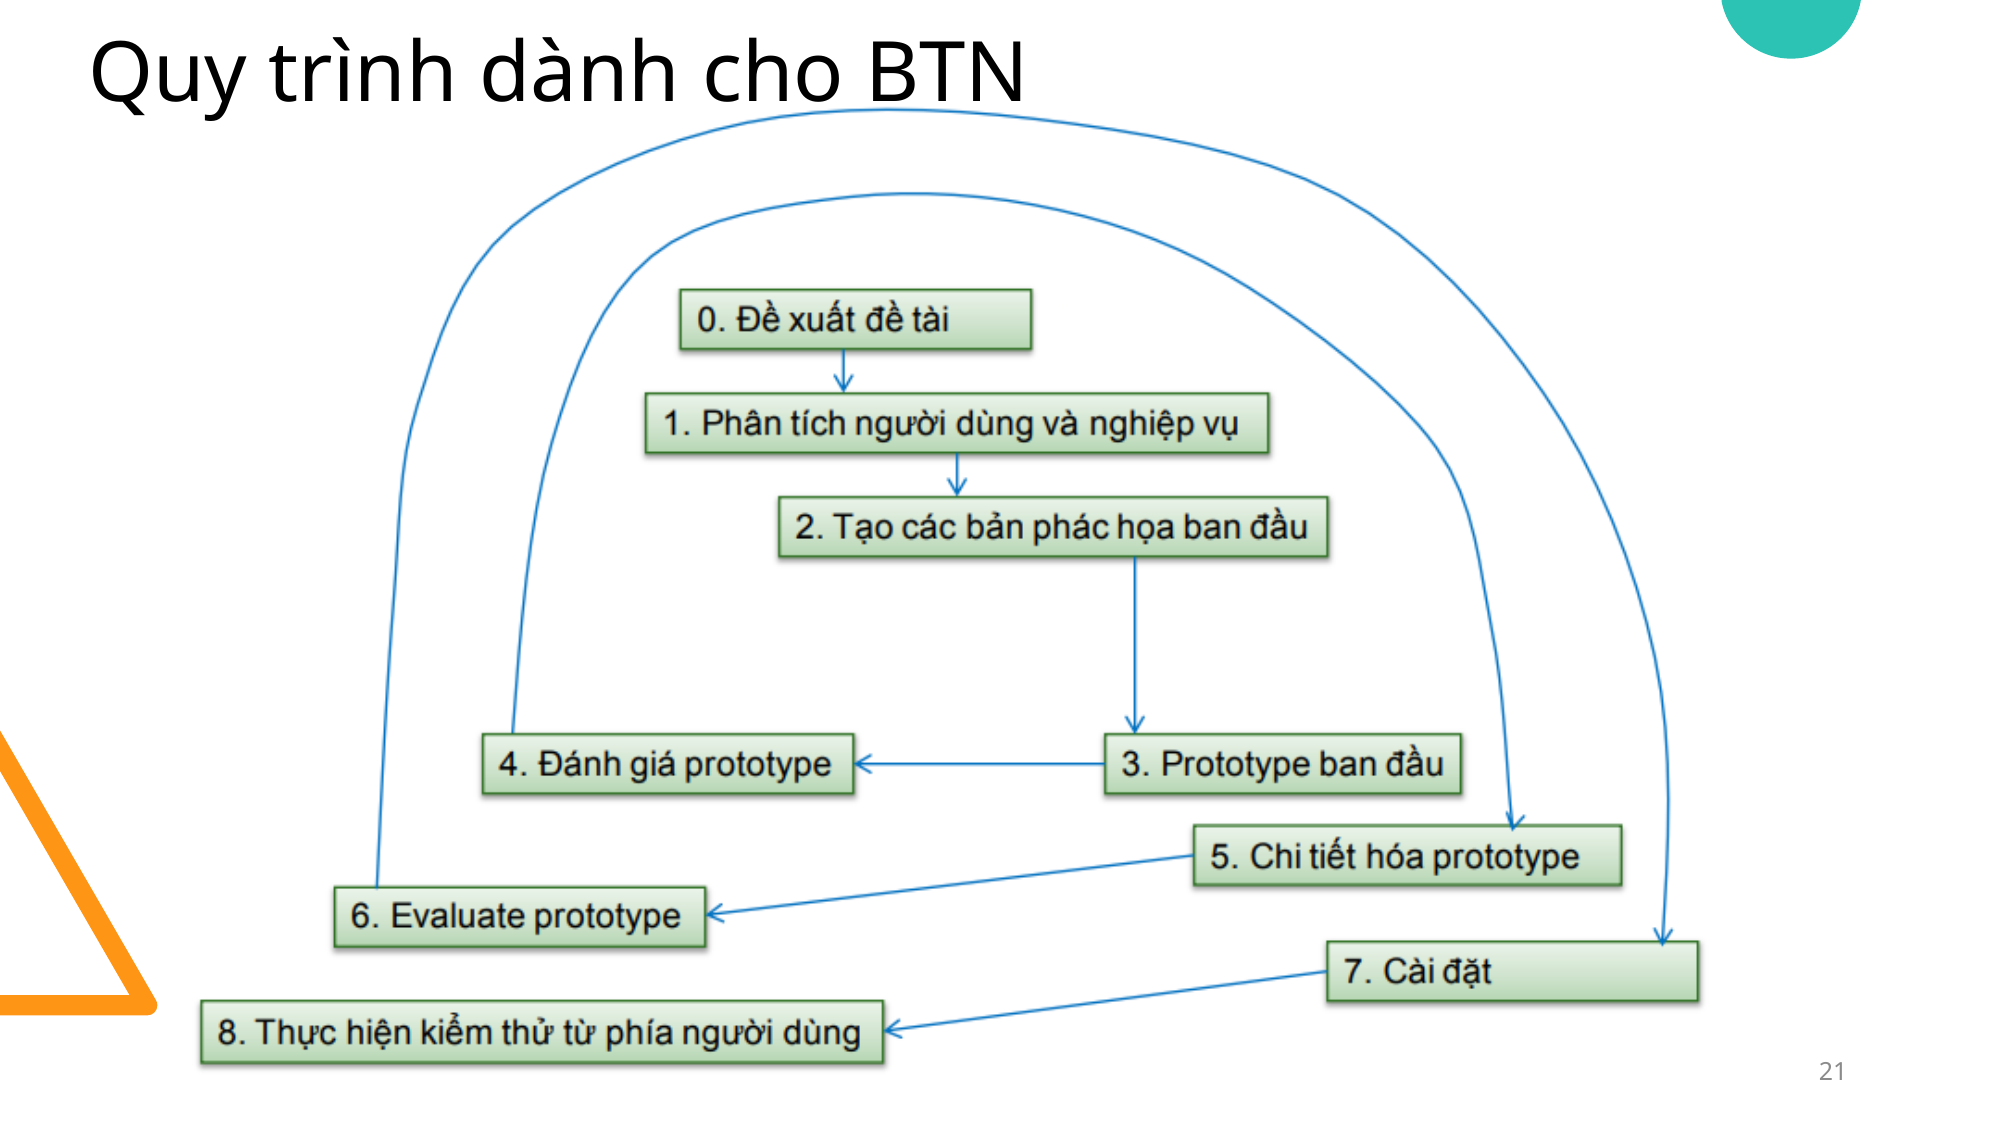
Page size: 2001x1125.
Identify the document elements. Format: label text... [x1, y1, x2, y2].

slide_number 21 [1412, 1042, 1863, 1103]
title Quy trình dành cho BTN [73, 0, 1944, 159]
picture [184, 89, 1736, 1090]
